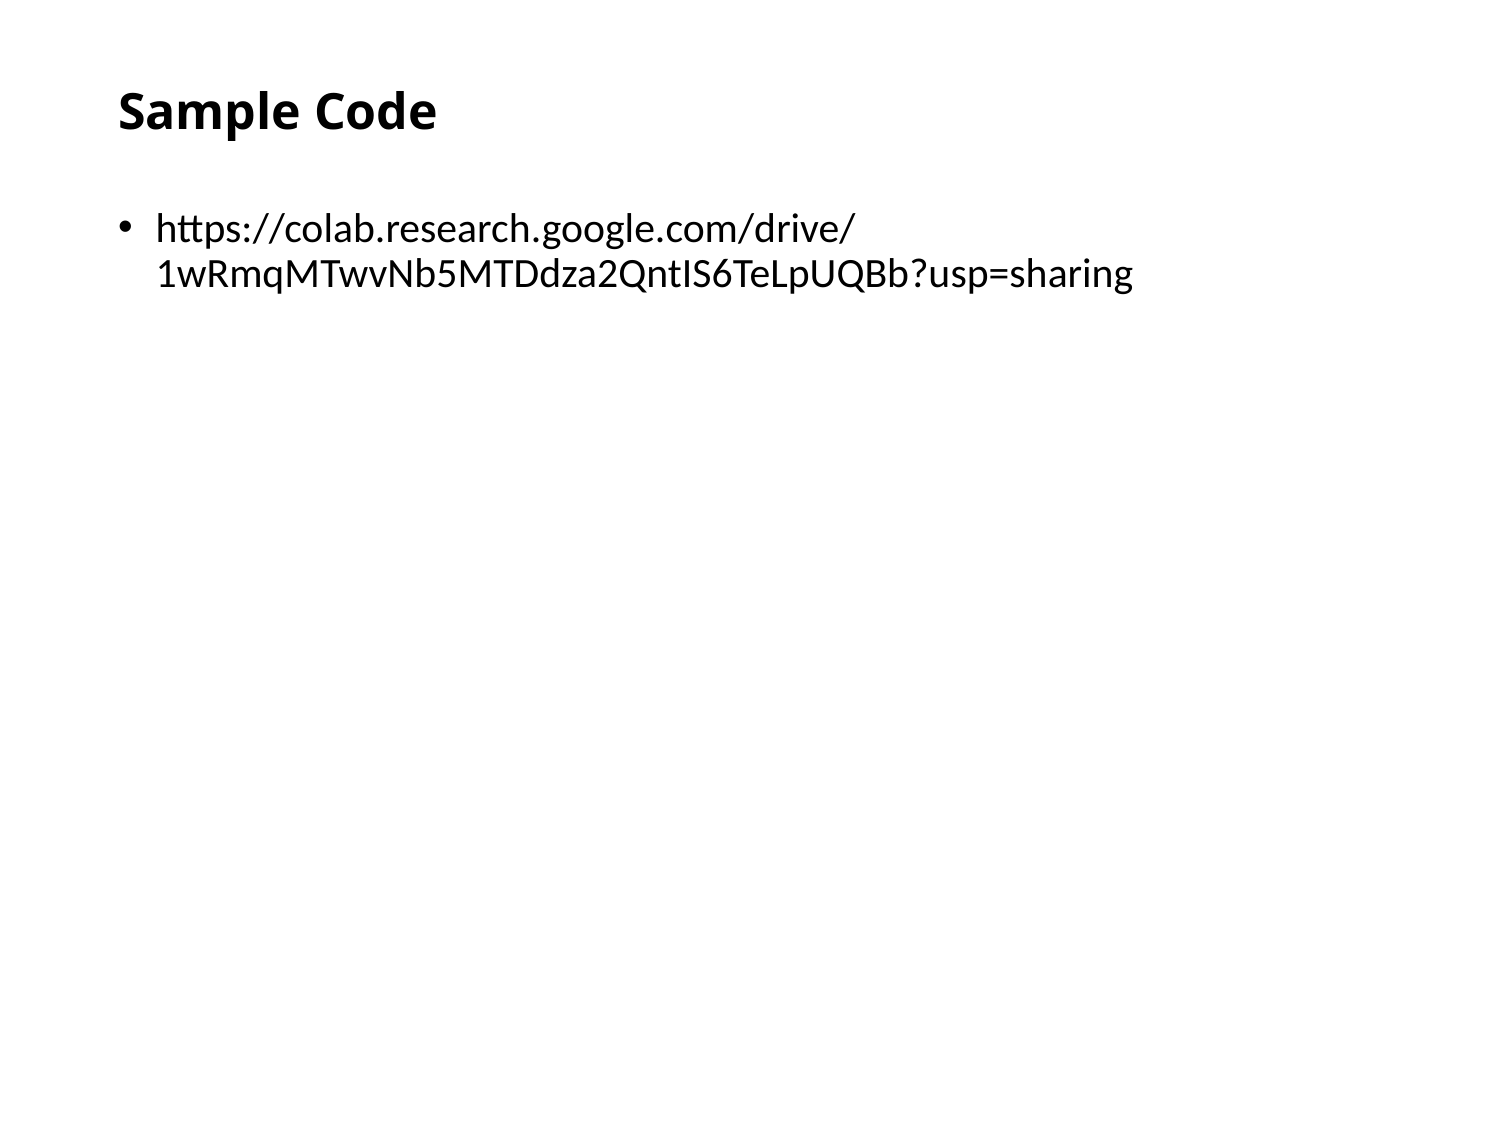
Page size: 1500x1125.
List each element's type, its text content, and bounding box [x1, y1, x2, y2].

title Sample Code [103, 59, 1397, 168]
list https://colab.research.google.com/drive/1wRmqMTwvNb5MTDdza2QntIS6TeLpUQBb?usp=sharing [103, 199, 1397, 1014]
